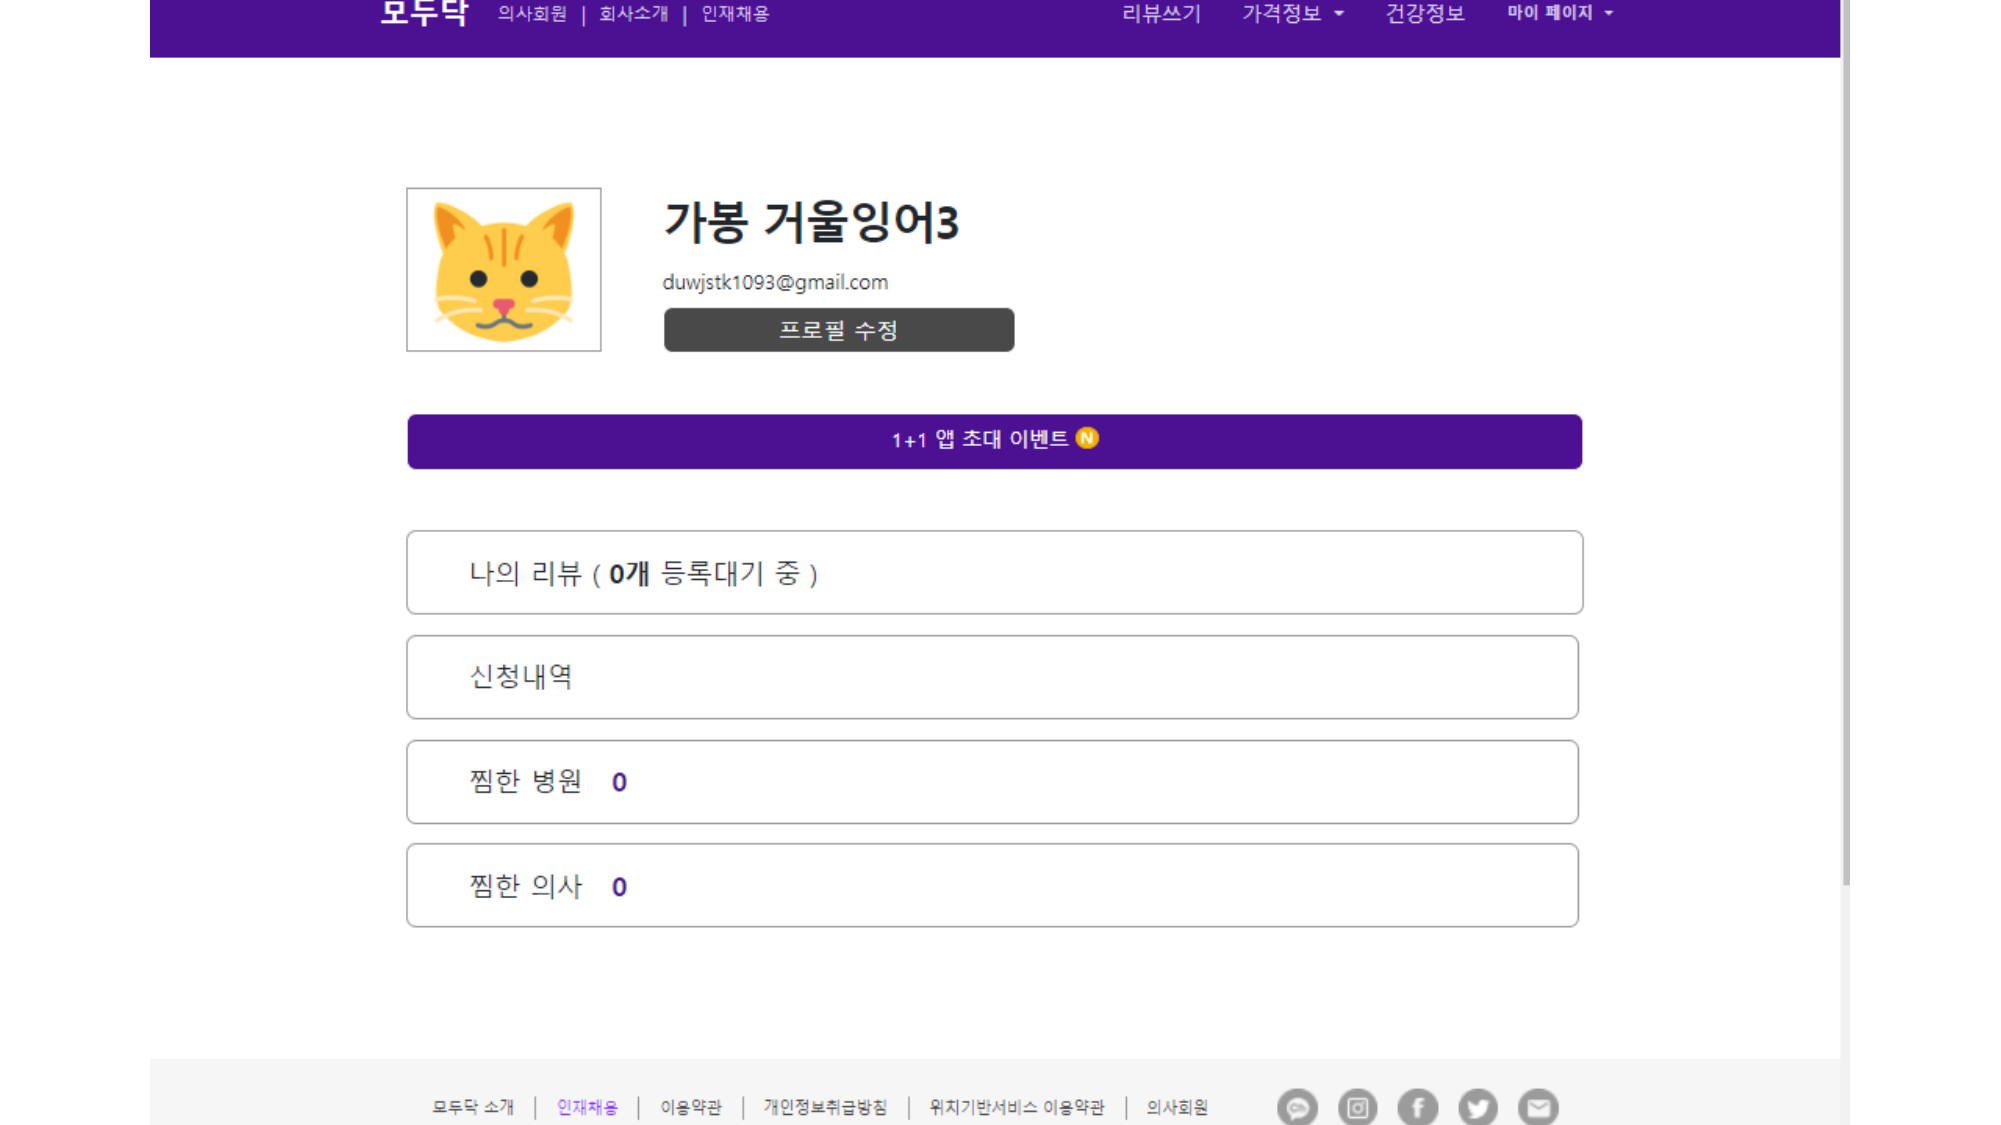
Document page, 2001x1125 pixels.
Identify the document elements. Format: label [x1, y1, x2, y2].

picture [150, 0, 1850, 1125]
